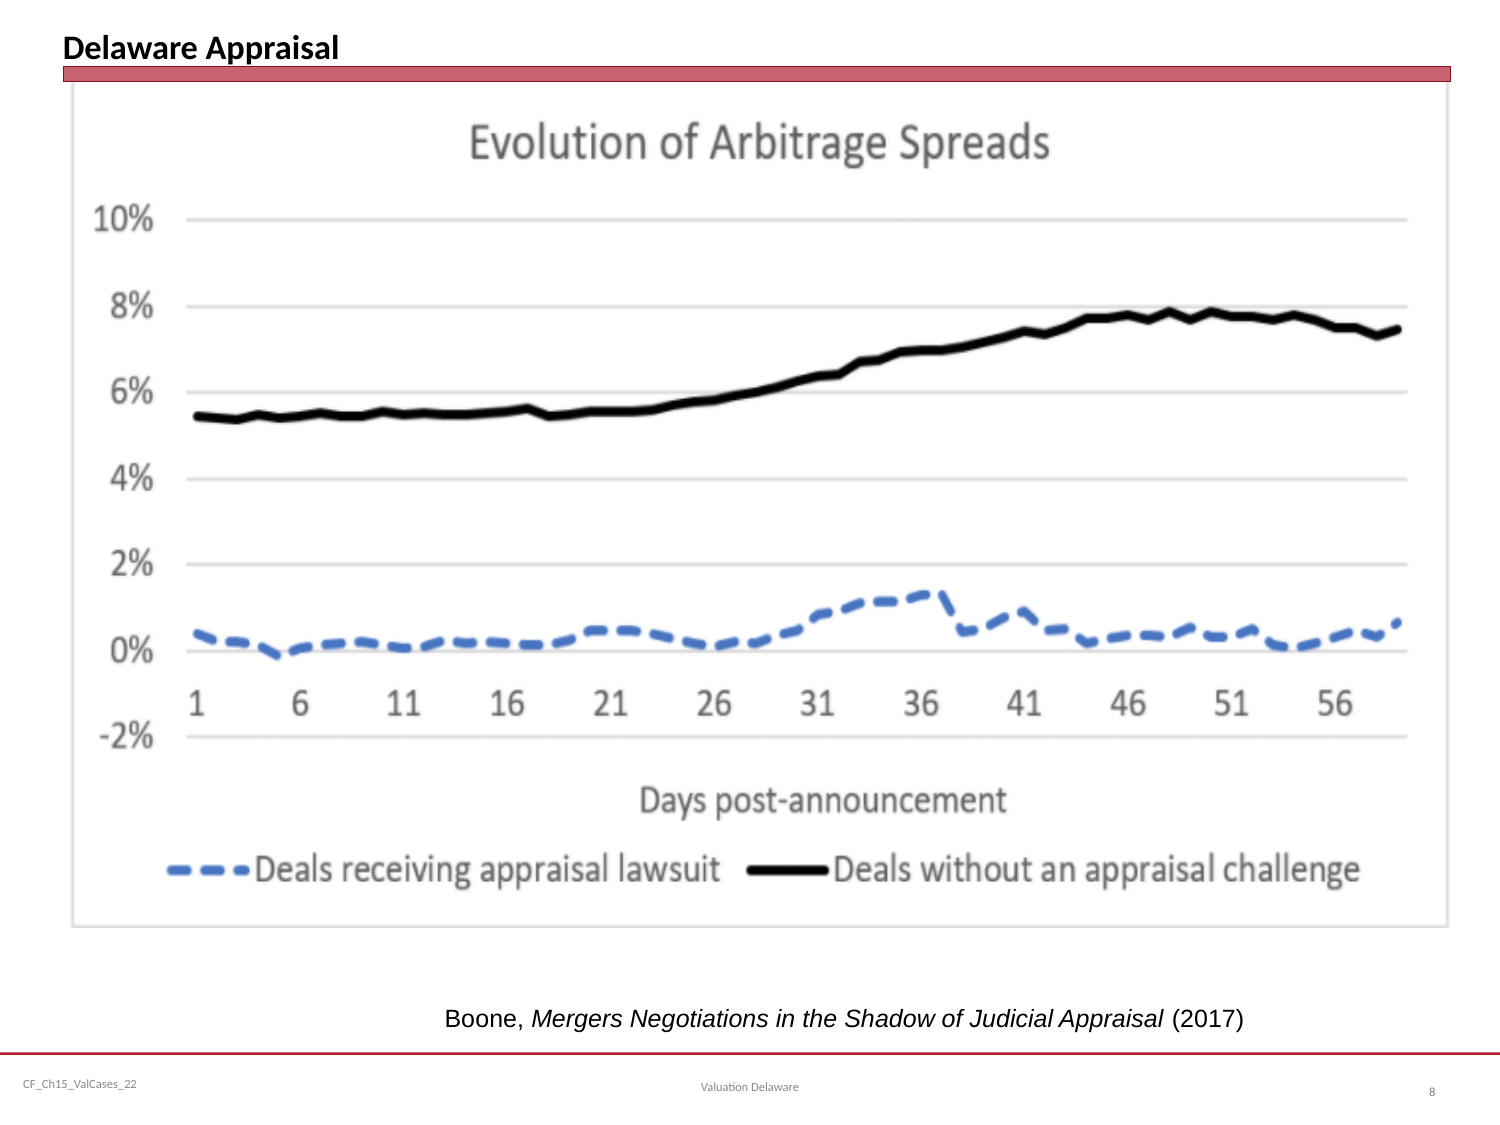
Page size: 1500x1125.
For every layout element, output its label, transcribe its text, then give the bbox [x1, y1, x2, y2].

title Delaware Appraisal [62, 6, 1451, 67]
footer Valuation Delaware [512, 1056, 988, 1117]
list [62, 82, 1451, 928]
text_box Boone, Mergers Negotiations in the Shadow of Judicial Appraisal (2017) [429, 995, 1260, 1041]
slide_number 8 [1375, 1061, 1451, 1122]
